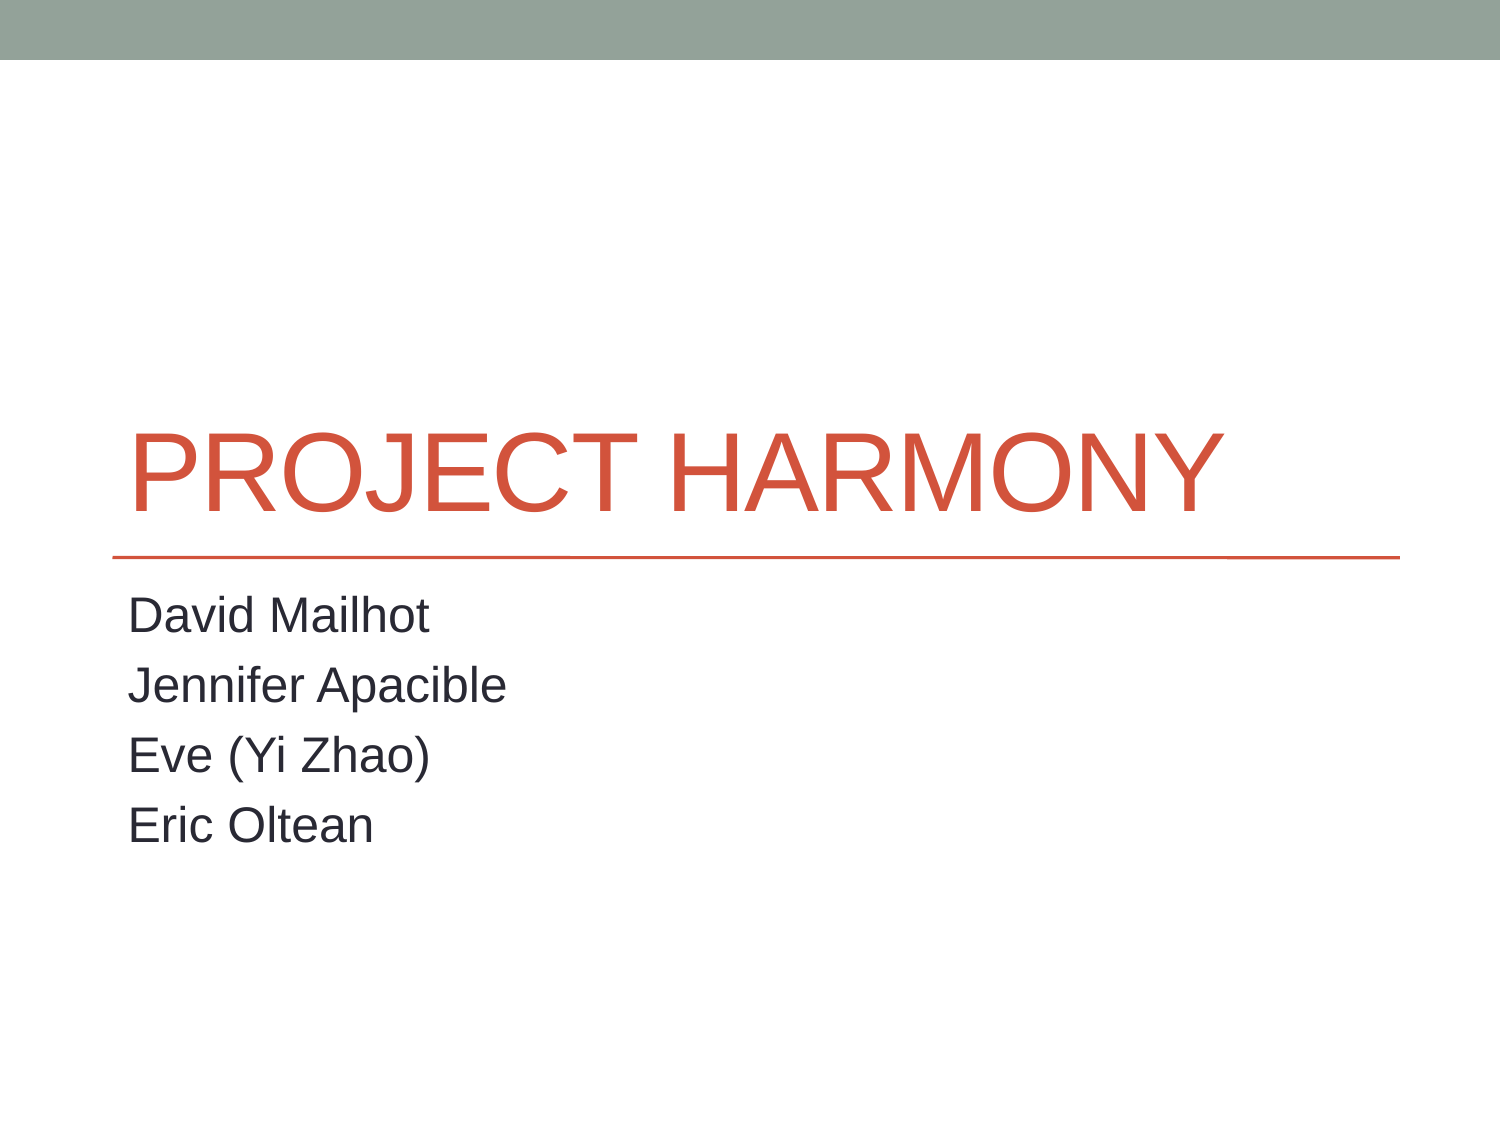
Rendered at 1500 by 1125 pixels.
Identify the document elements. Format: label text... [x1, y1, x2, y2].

subtitle David Mailhot Jennifer Apacible Eve (Yi Zhao) Eric Oltean [112, 575, 1163, 863]
title Project Harmony [112, 224, 1400, 542]
